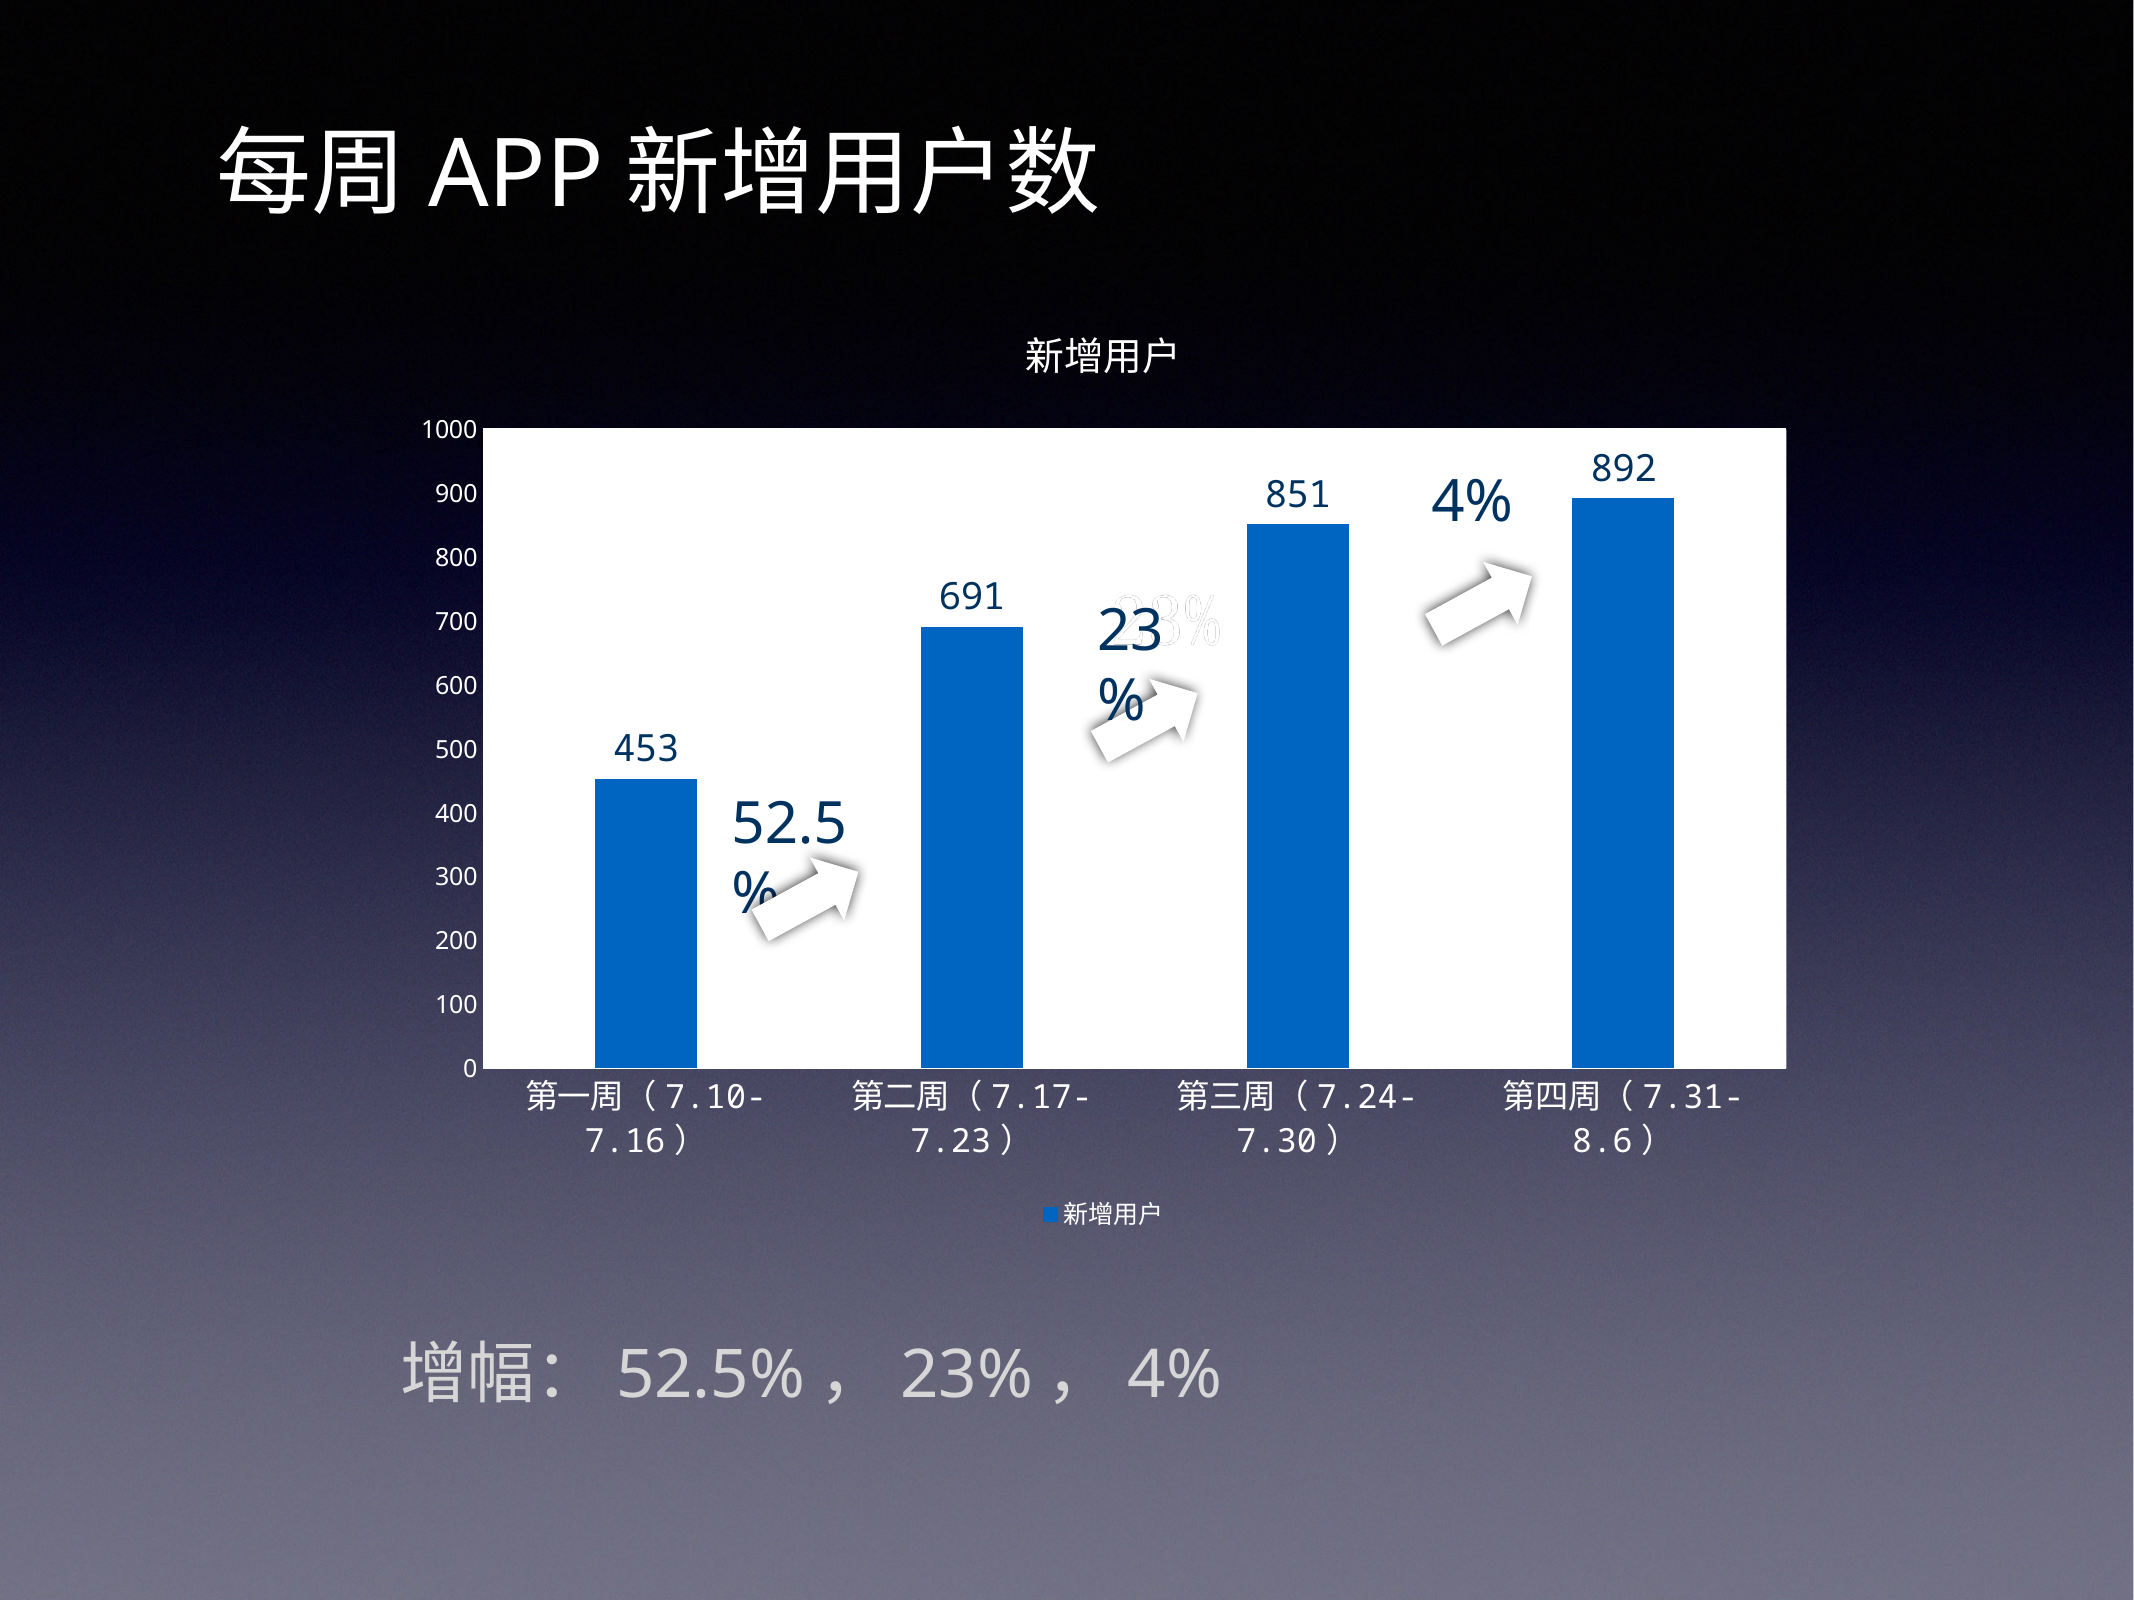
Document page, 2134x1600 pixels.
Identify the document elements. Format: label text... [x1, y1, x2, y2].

text_box 每周APP新增用户数 [208, 102, 1925, 234]
text_box 增幅：52.5%，23%，4% [385, 1322, 2103, 1419]
chart [392, 289, 1815, 1239]
picture [0, 0, 2134, 1600]
